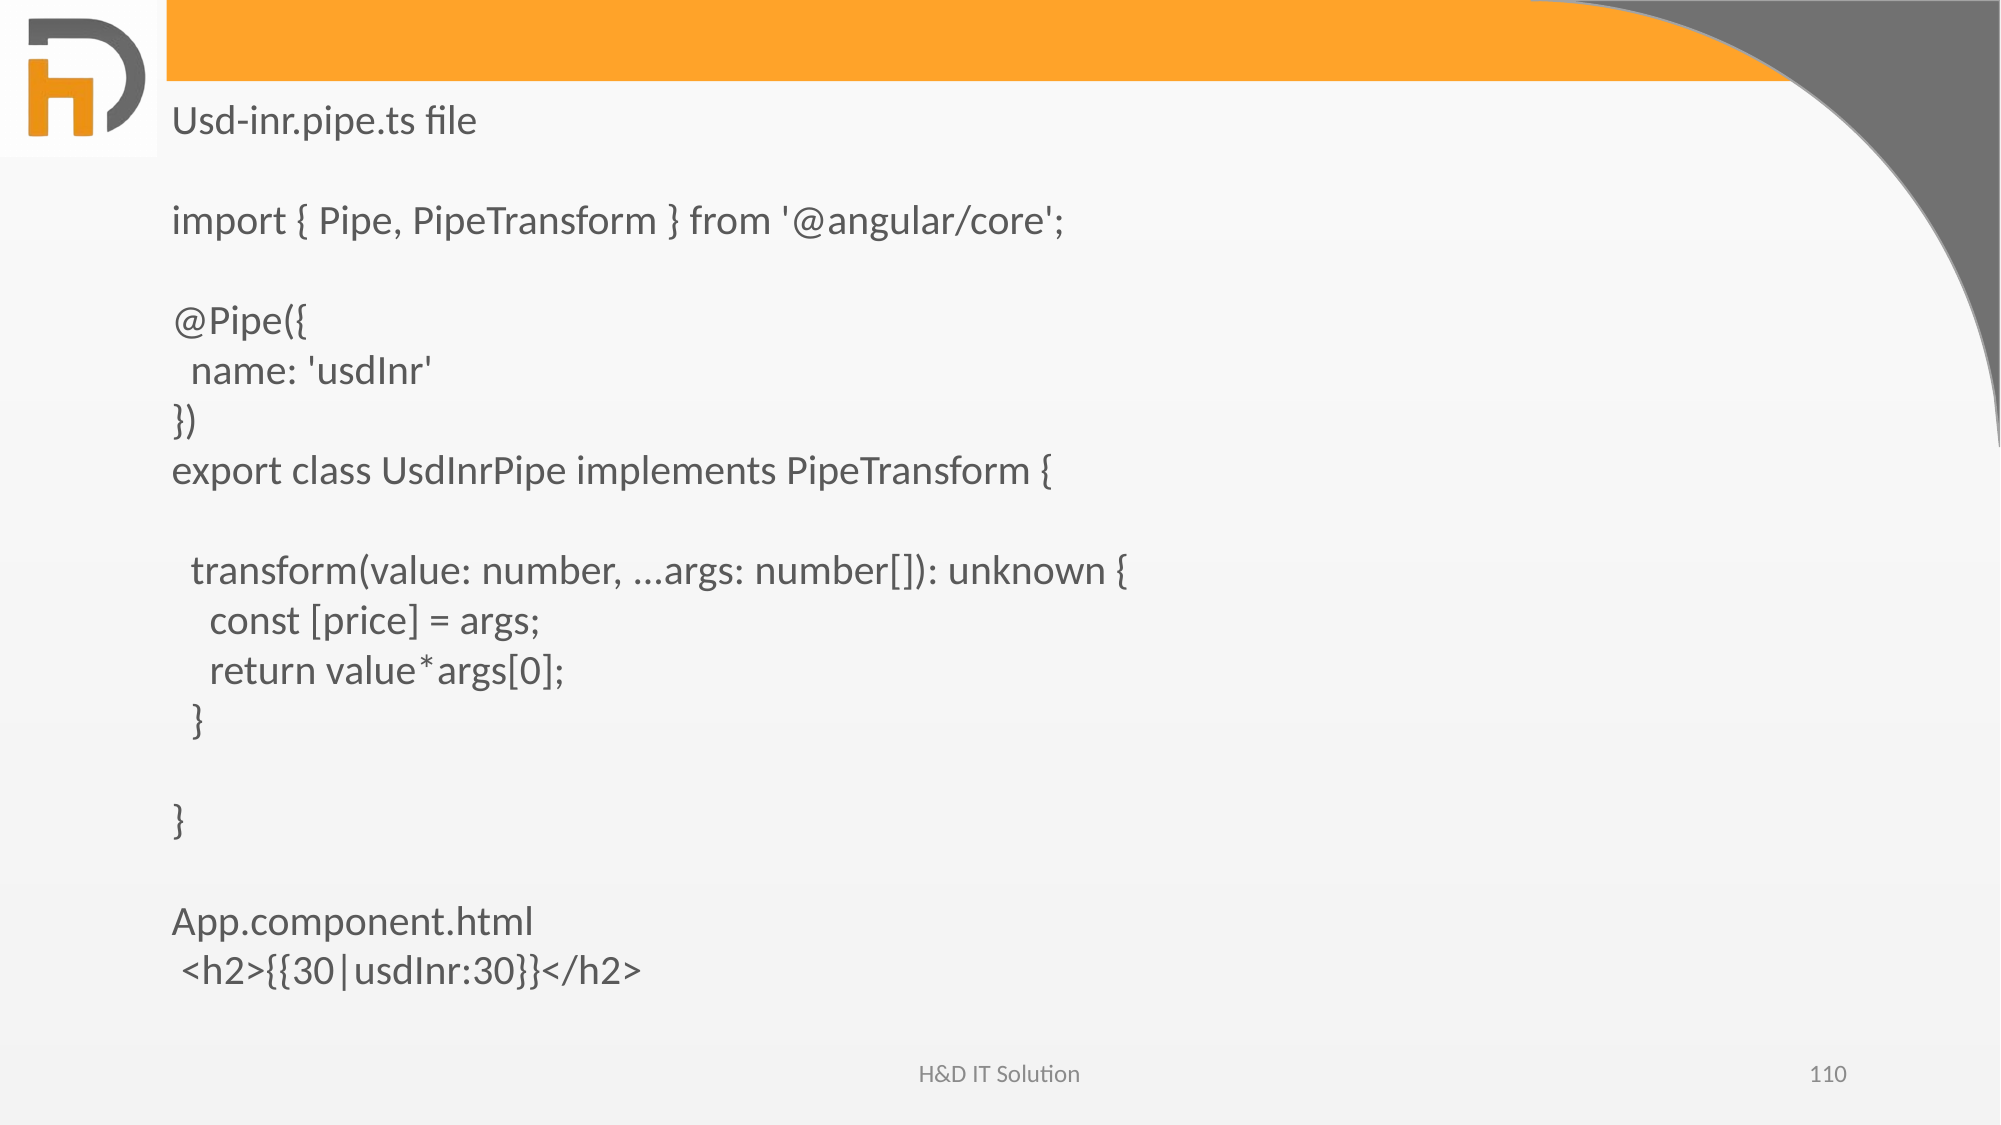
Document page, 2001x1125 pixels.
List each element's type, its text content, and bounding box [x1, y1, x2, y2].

footer H&D IT Solution [662, 1046, 1338, 1103]
text_box Usd-inr.pipe.ts file import { Pipe, PipeTransform } from '@angular/core'; @Pipe({ name: 'usdInr' }) export class UsdInrPipe implements PipeTransform { transform(value: number, ...args: number[]): unknown { const [price] = args; return value*args[0]; } } App.component.html <h2>{{30|usdInr:30}}</h2> [156, 85, 1863, 1046]
slide_number 110 [1412, 1046, 1863, 1103]
picture [0, 0, 157, 157]
